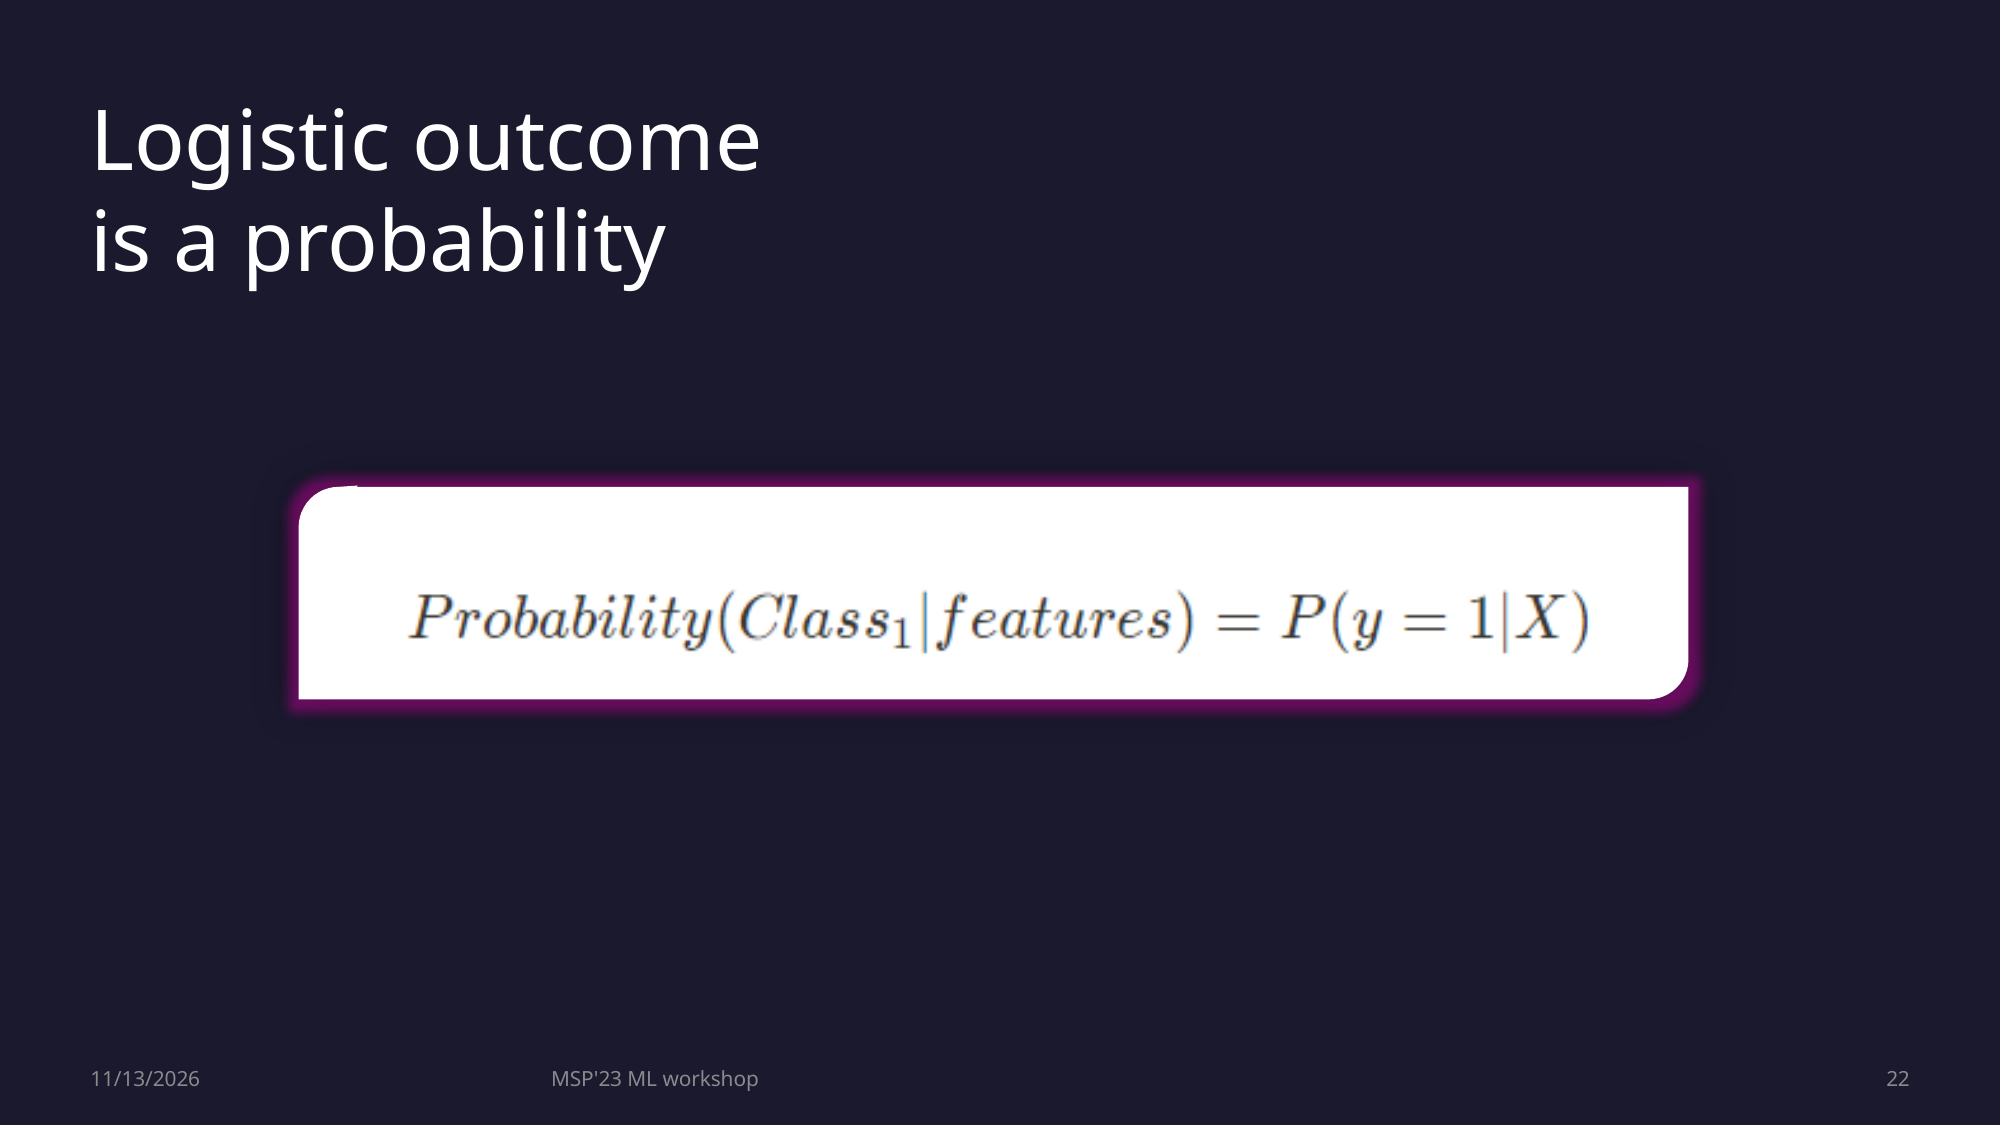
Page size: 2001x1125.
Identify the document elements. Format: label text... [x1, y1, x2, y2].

footer MSP'23 ML workshop [551, 1067, 1598, 1093]
picture [305, 494, 1682, 693]
slide_number 22 [1632, 1067, 1910, 1093]
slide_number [90, 1067, 522, 1093]
text_box Logistic outcome is a probability [90, 86, 829, 344]
